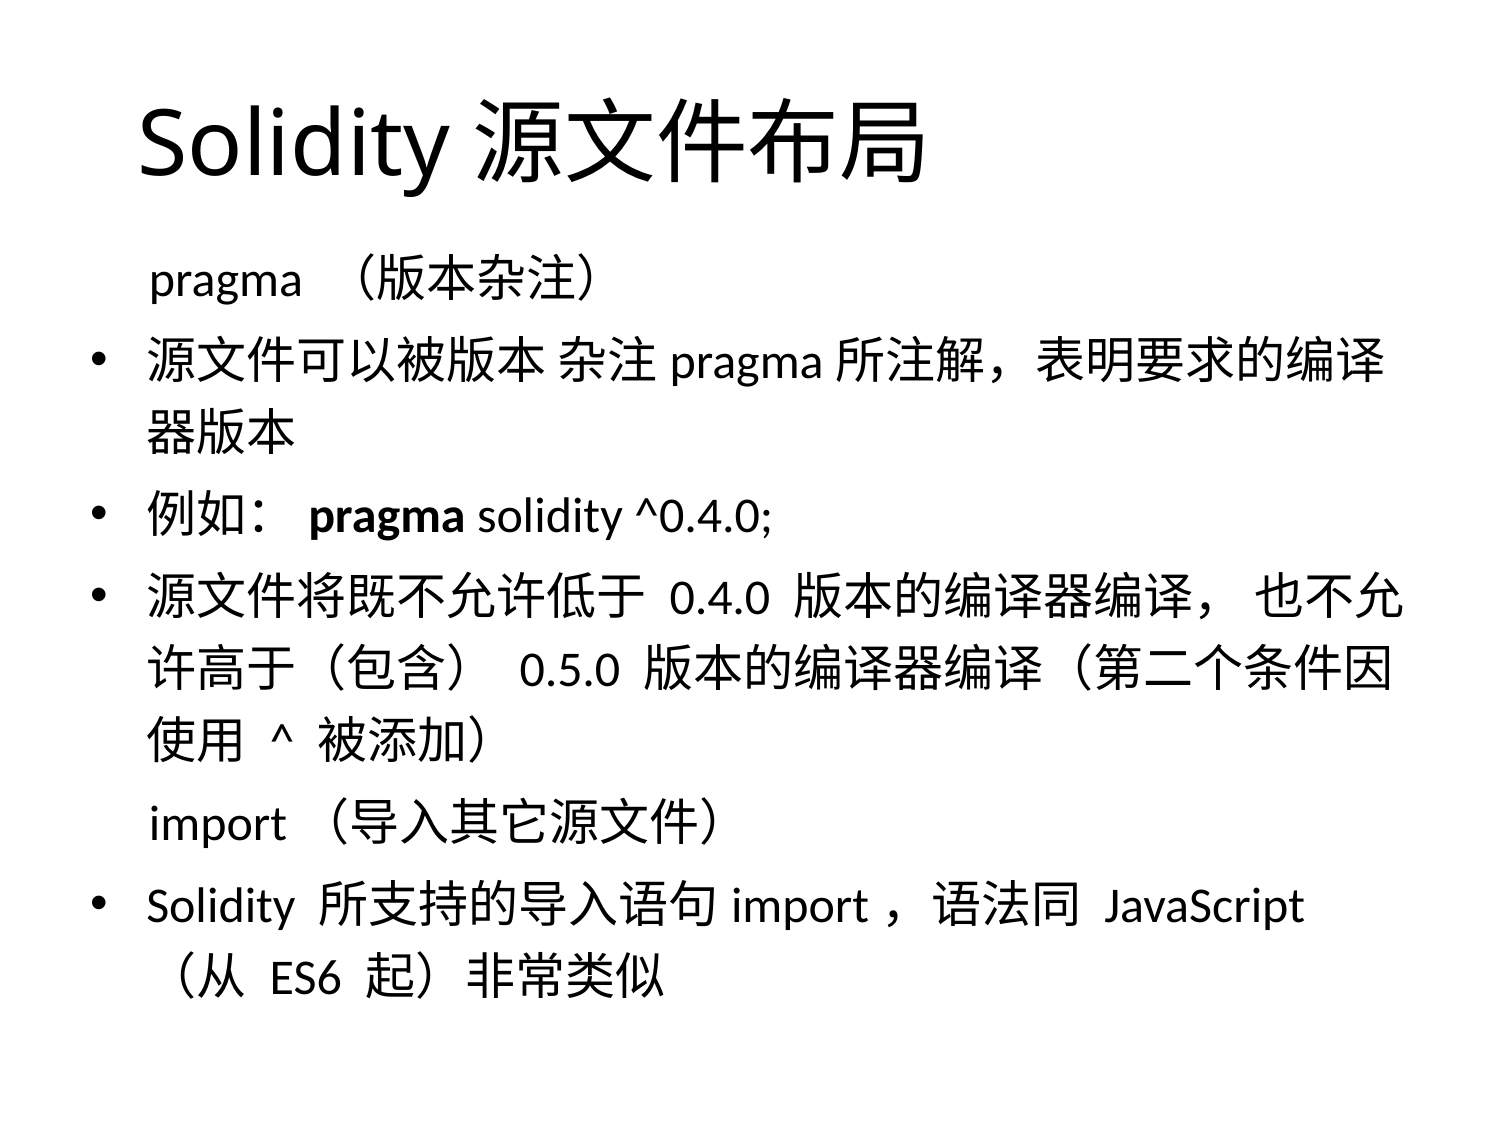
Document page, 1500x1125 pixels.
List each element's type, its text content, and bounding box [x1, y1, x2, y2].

title Solidity源文件布局 [75, 45, 1425, 227]
list pragma （版本杂注） 源文件可以被版本 杂注pragma所注解，表明要求的编译器版本 例如：pragma solidity ^0.4.0; 源文件将既不允许低于 0.4.0 版本的编译器编译， 也不允许高于（包含） 0.5.0 版本的编译器编译（第二个条件因使用 ^ 被添加） import（导入其它源文件） Solidity 所支持的导入语句import，语法同 JavaScript（从 ES6 起）非常类似 [75, 227, 1425, 1059]
